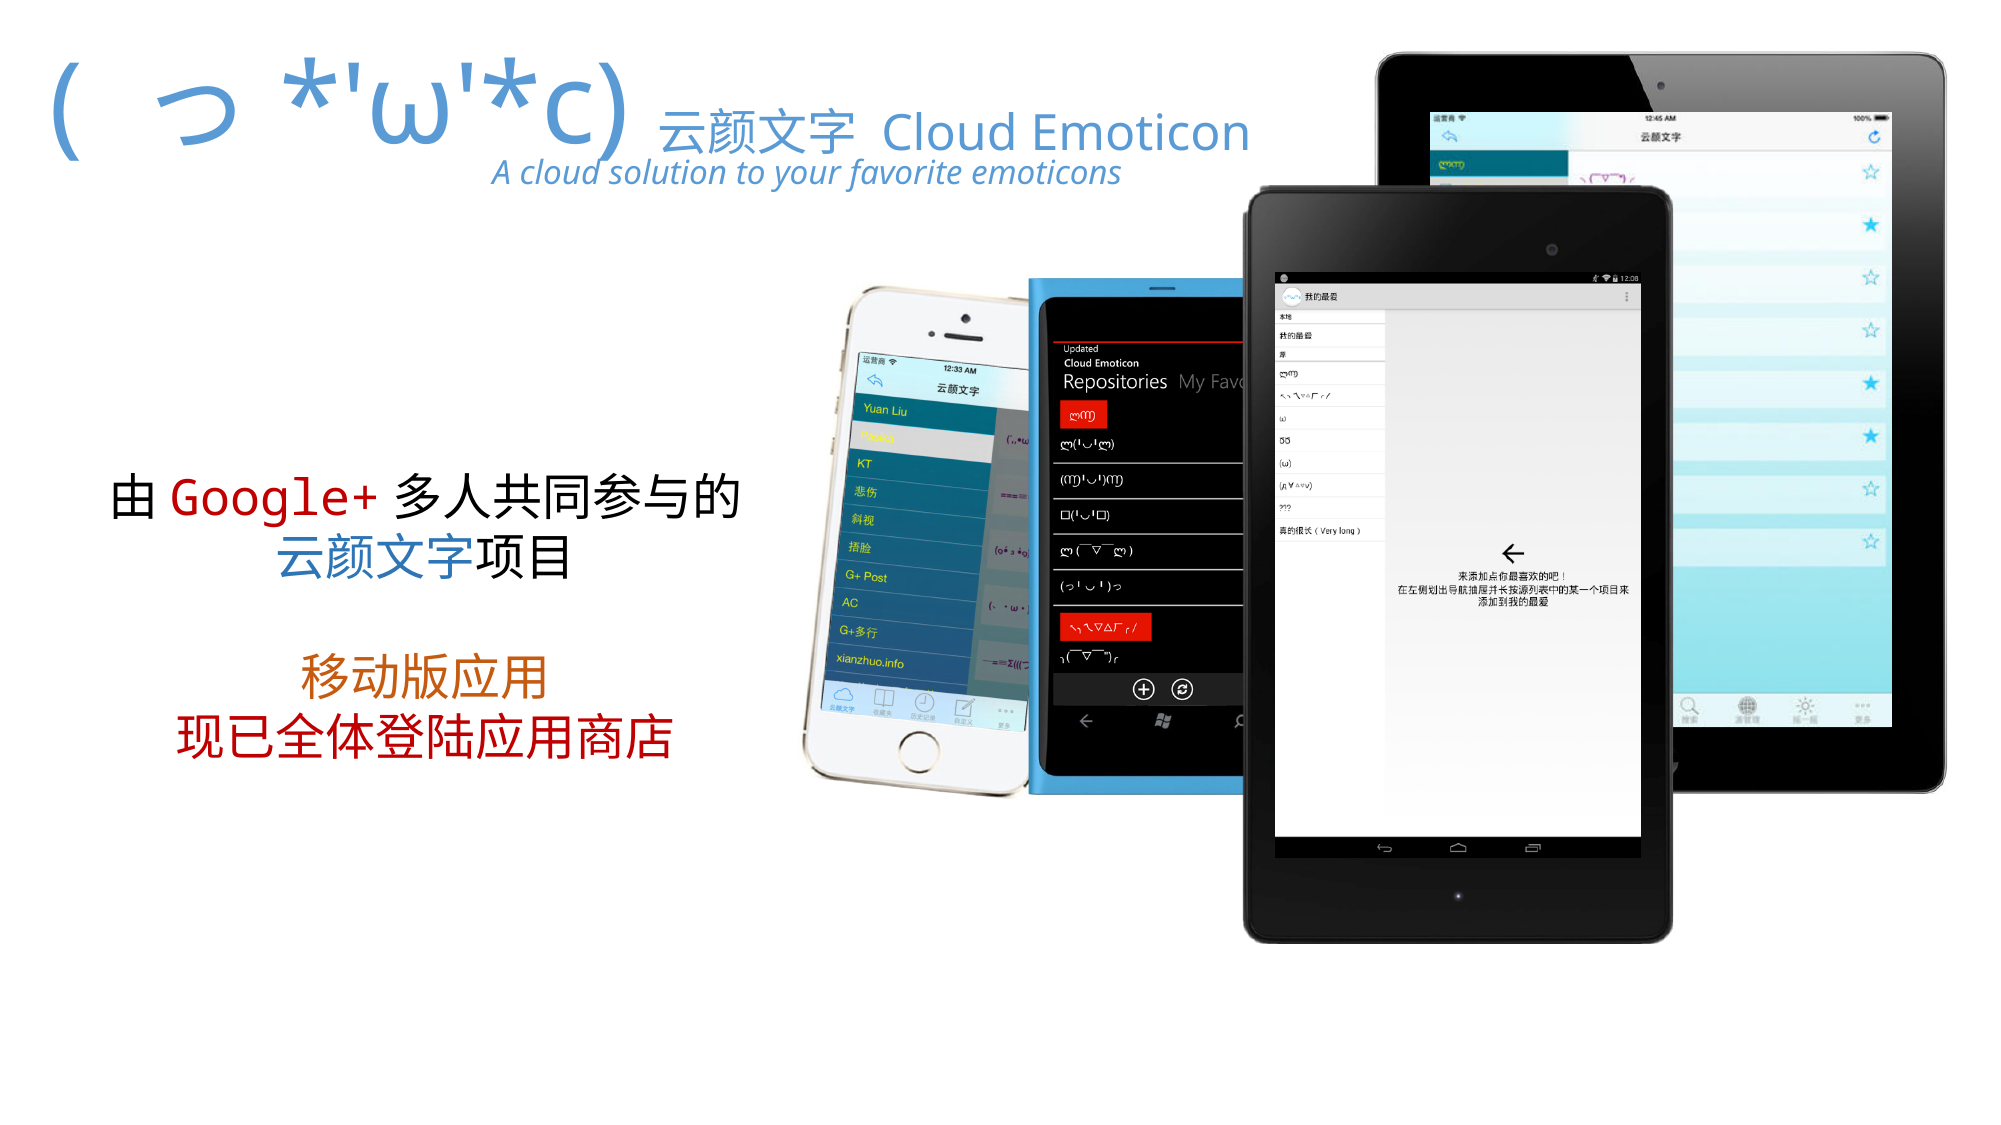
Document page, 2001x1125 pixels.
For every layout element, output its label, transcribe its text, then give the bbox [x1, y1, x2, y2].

text_box ( っ*'ω'*c) [34, 23, 645, 174]
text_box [1373, 50, 1948, 794]
picture [931, 791, 1034, 802]
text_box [1242, 185, 1674, 944]
picture [794, 534, 820, 780]
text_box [1028, 278, 1242, 795]
picture [846, 278, 946, 289]
text_box A cloud solution to your favorite emoticons [477, 143, 1138, 199]
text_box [820, 289, 1028, 791]
text_box 由Google+多人共同参与的 云颜文字项目 移动版应用 现已全体登陆应用商店 [93, 458, 758, 773]
text_box 云颜文字 Cloud Emoticon [643, 92, 1267, 168]
